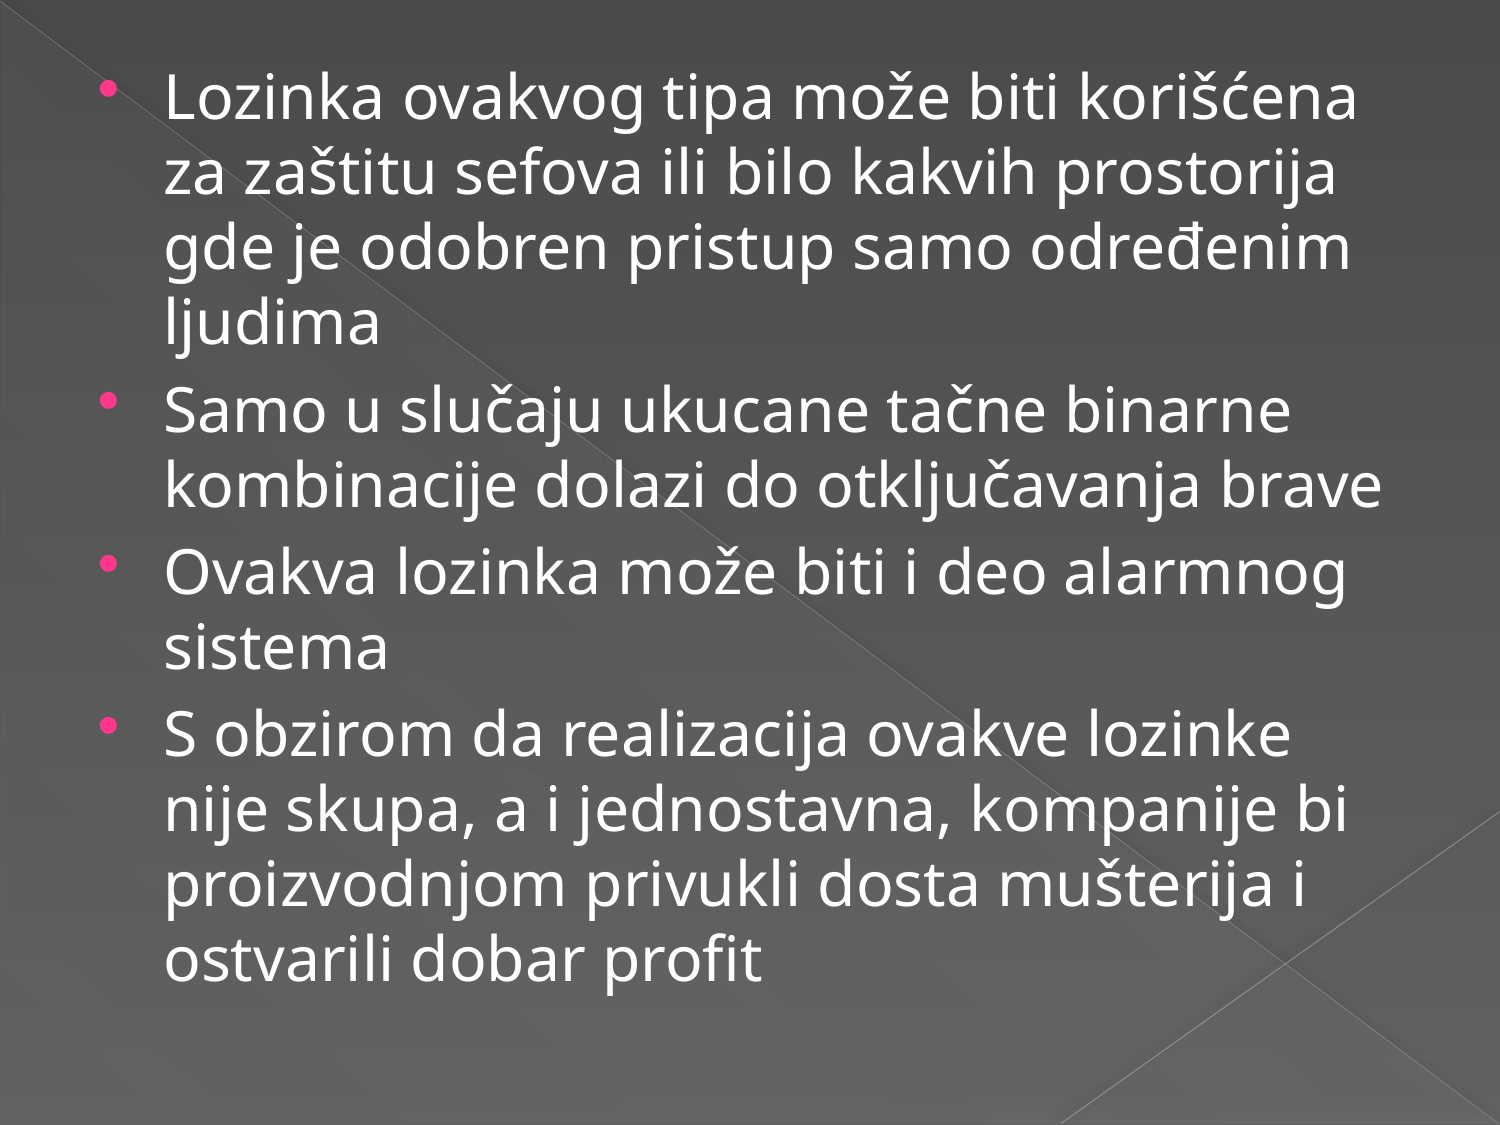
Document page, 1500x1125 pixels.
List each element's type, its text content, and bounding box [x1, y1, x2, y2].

list Lozinka ovakvog tipa može biti korišćena za zaštitu sefova ili bilo kakvih prostorija gde je odobren pristup samo određenim ljudima Samo u slučaju ukucane tačne binarne kombinacije dolazi do otključavanja brave Ovakva lozinka može biti i deo alarmnog sistema S obzirom da realizacija ovakve lozinke nije skupa, a i jednostavna, kompanije bi proizvodnjom privukli dosta mušterija i ostvarili dobar profit [75, 50, 1425, 1059]
